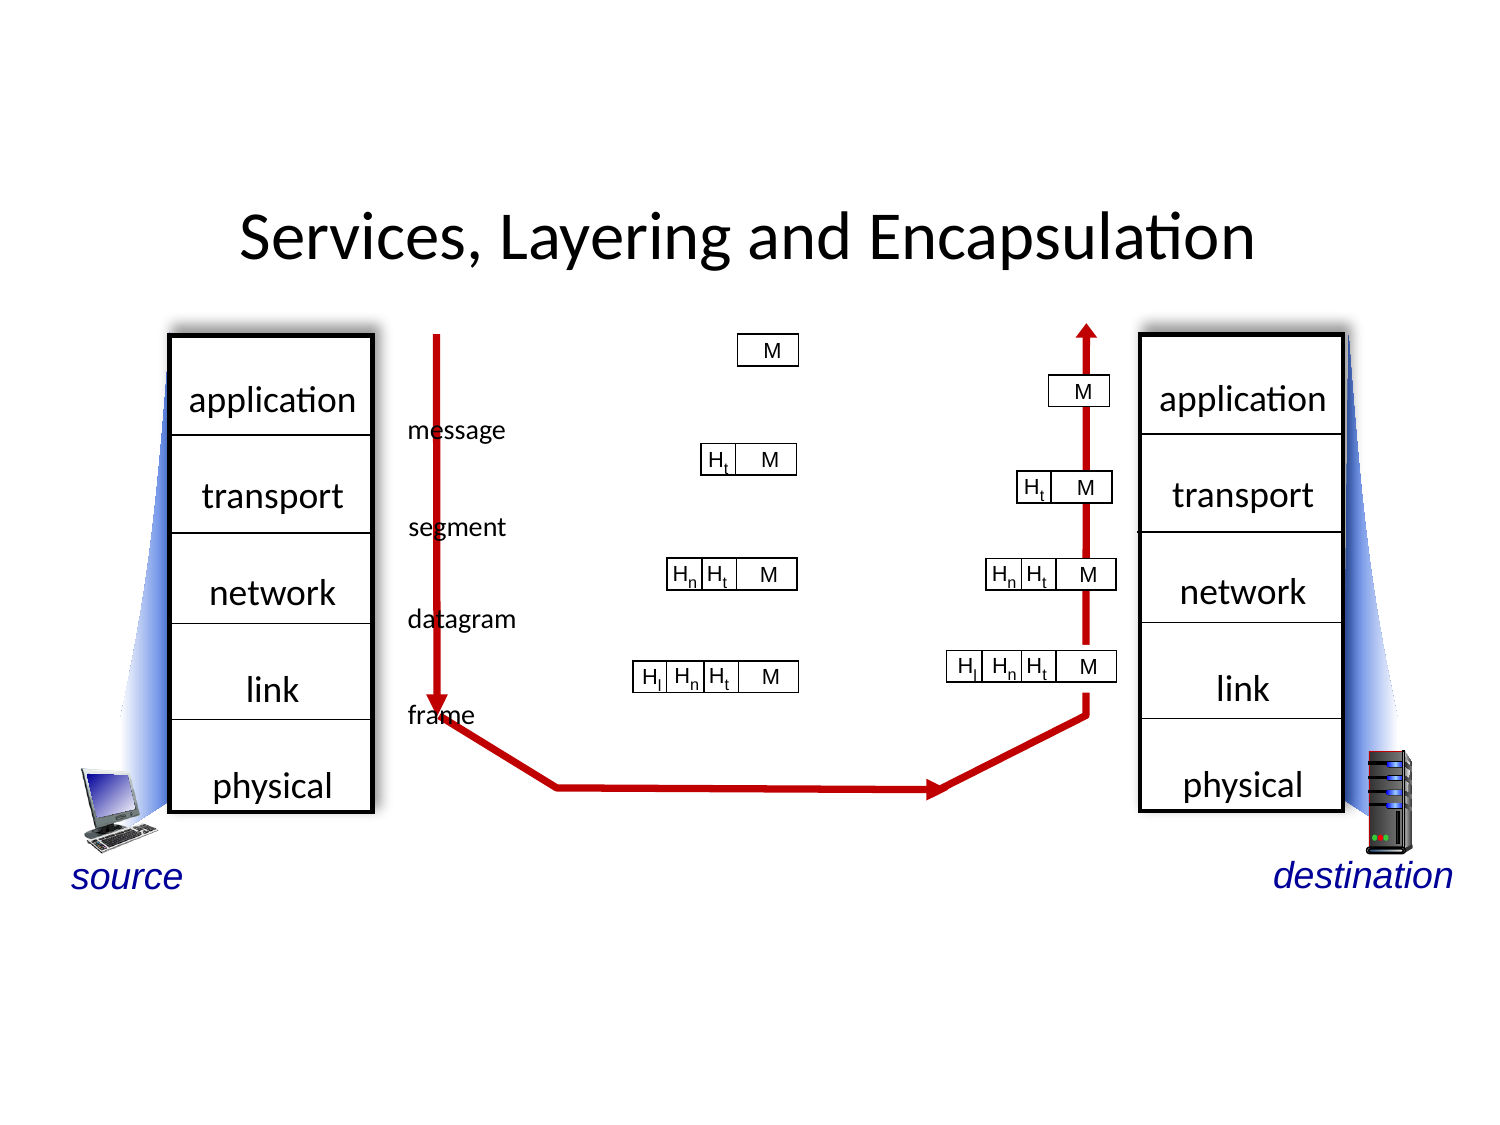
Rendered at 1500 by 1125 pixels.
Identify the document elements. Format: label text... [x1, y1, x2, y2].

text_box [657, 547, 810, 599]
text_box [730, 330, 815, 369]
text_box frame [393, 688, 491, 738]
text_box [391, 403, 533, 643]
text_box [77, 764, 178, 860]
text_box [1361, 484, 1399, 751]
text_box [685, 430, 809, 482]
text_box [1366, 750, 1413, 854]
text_box [475, 723, 933, 790]
text_box source [56, 844, 199, 905]
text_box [938, 322, 1128, 791]
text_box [163, 315, 382, 820]
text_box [666, 553, 798, 593]
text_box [1134, 314, 1352, 819]
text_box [632, 656, 799, 695]
text_box [120, 476, 158, 763]
text_box destination [1258, 843, 1469, 904]
title Services, Layering and Encapsulation [101, 176, 1396, 287]
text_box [699, 439, 813, 478]
